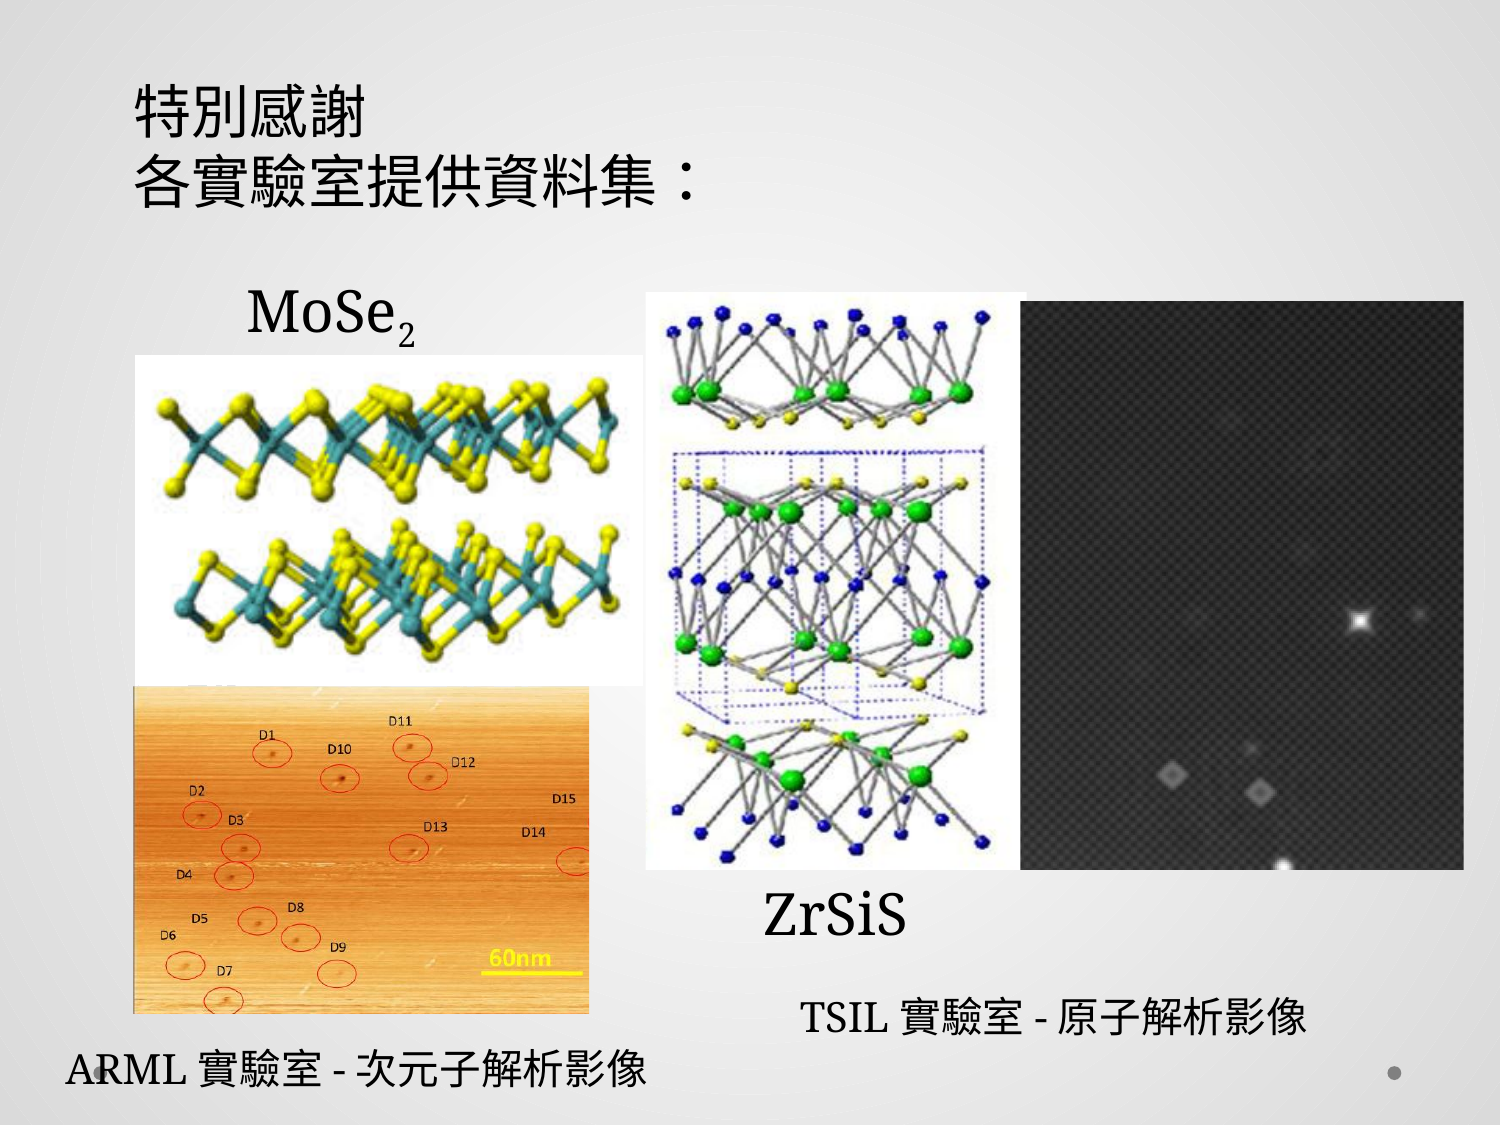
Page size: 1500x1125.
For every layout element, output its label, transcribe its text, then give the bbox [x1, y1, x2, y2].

text_box ARML實驗室-次元子解析影像 [50, 1035, 663, 1100]
picture [645, 292, 1464, 870]
text_box TSIL實驗室-原子解析影像 [785, 983, 1323, 1049]
text_box MoSe2 [231, 267, 431, 353]
picture [133, 354, 643, 1015]
text_box 特別感謝 各實驗室提供資料集： [118, 67, 732, 223]
text_box ZrSiS [749, 878, 923, 955]
